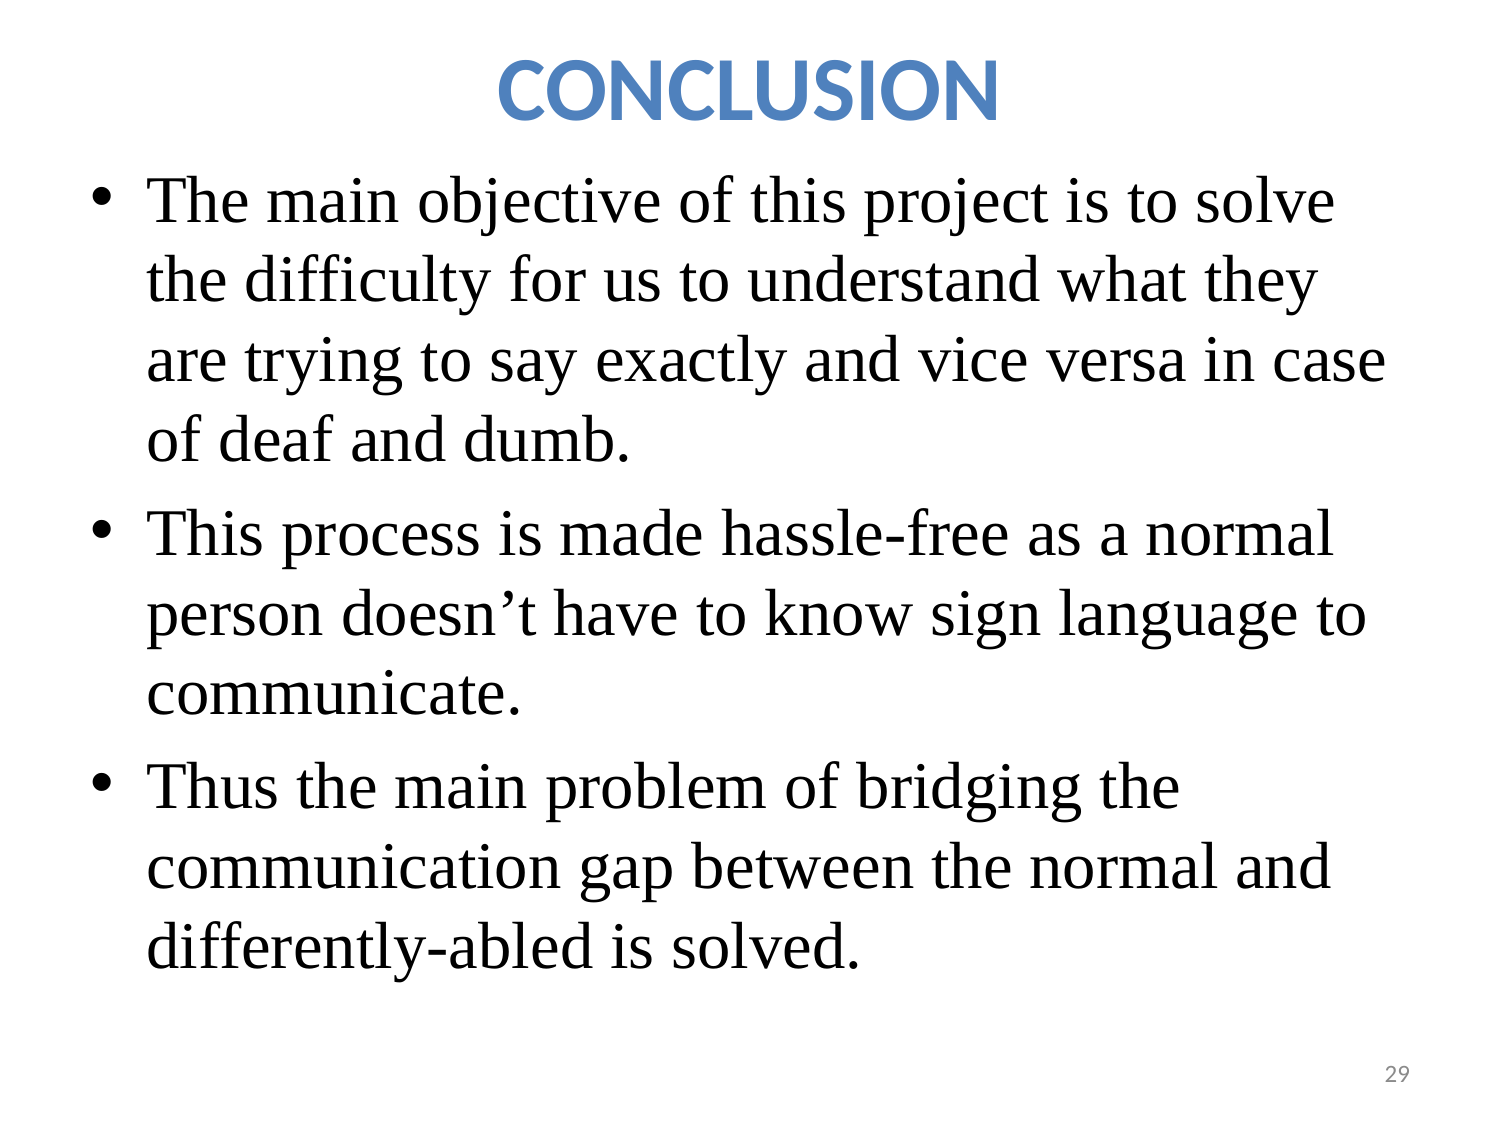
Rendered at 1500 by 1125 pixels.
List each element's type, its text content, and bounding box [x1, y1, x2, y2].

list The main objective of this project is to solve the difficulty for us to understand what they are trying to say exactly and vice versa in case of deaf and dumb. This process is made hassle-free as a normal person doesn’t have to know sign language to communicate. Thus the main problem of bridging the communication gap between the normal and differently-abled is solved. [75, 147, 1425, 1106]
slide_number 29 [1074, 1042, 1425, 1103]
title CONCLUSION [75, 19, 1425, 147]
